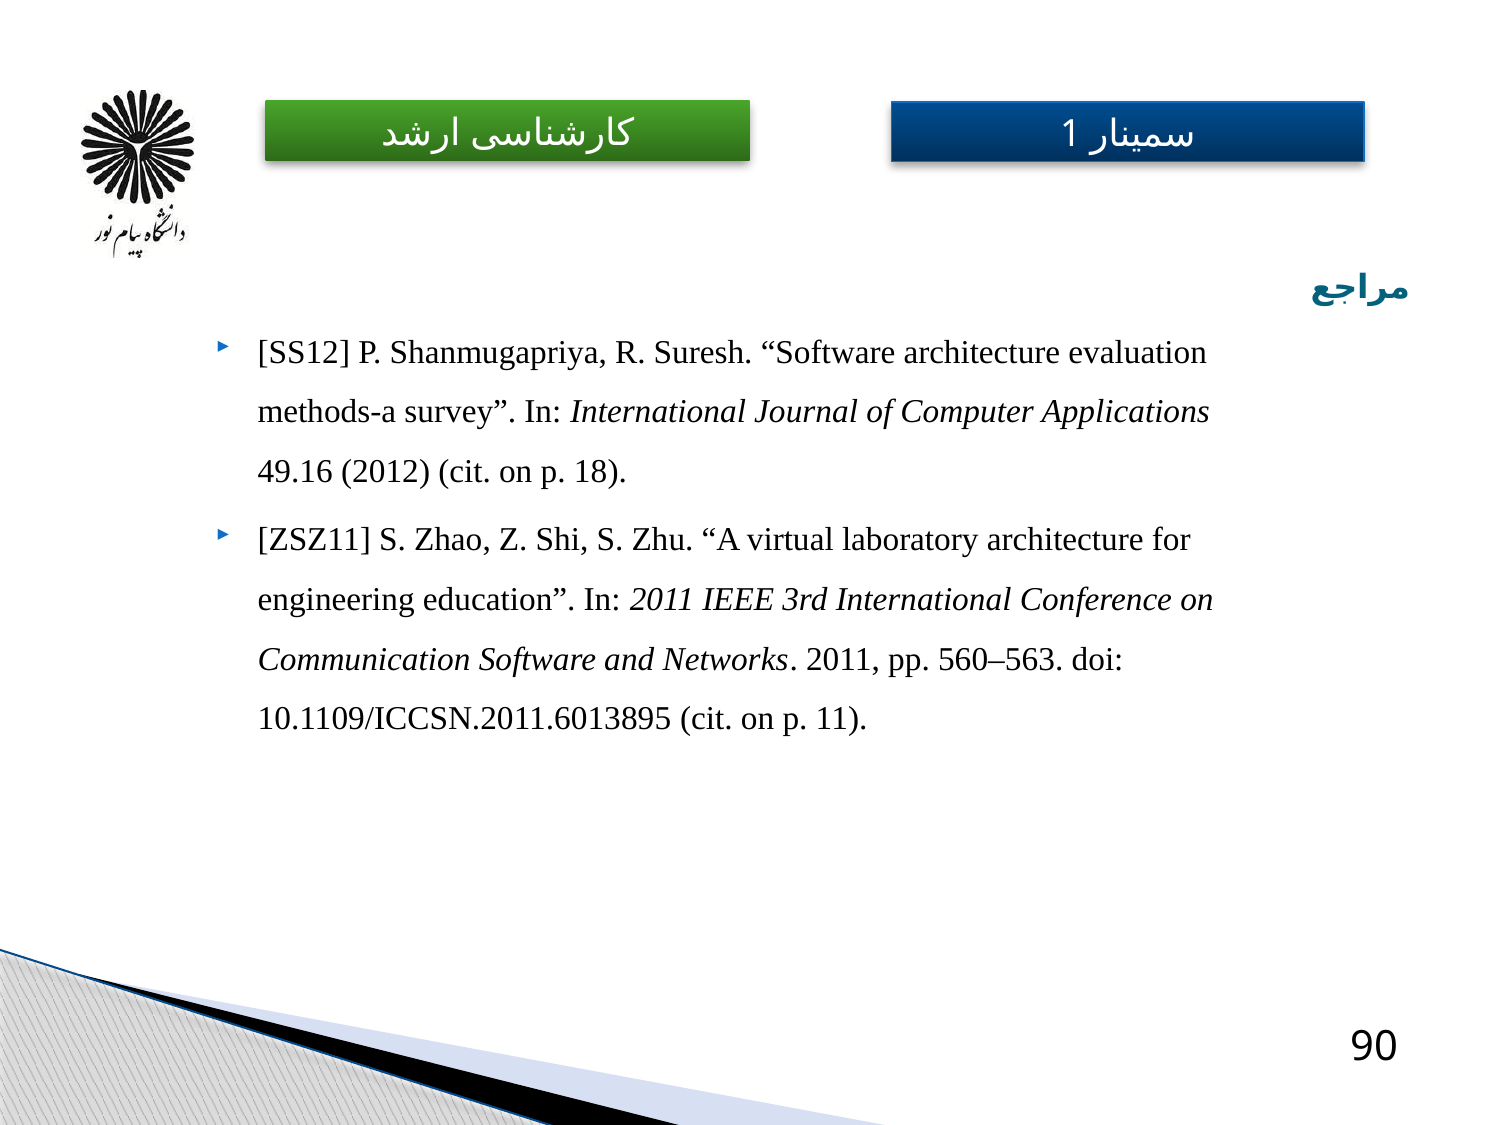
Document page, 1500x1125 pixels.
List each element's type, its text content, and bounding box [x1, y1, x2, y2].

title مراجع [984, 233, 1425, 339]
list [SS12] P. Shanmugapriya, R. Suresh. “Software architecture evaluation methods-a survey”. In: International Journal of Computer Applications 49.16 (2012) (cit. on p. 18). [ZSZ11] S. Zhao, Z. Shi, S. Zhu. “A virtual laboratory architecture for engineering education”. In: 2011 IEEE 3rd International Conference on Communication Software and Networks. 2011, pp. 560–563. doi: 10.1109/ICCSN.2011.6013895 (cit. on p. 11). [183, 302, 1306, 1047]
picture [53, 90, 222, 258]
slide_number 90 [1316, 1023, 1432, 1084]
